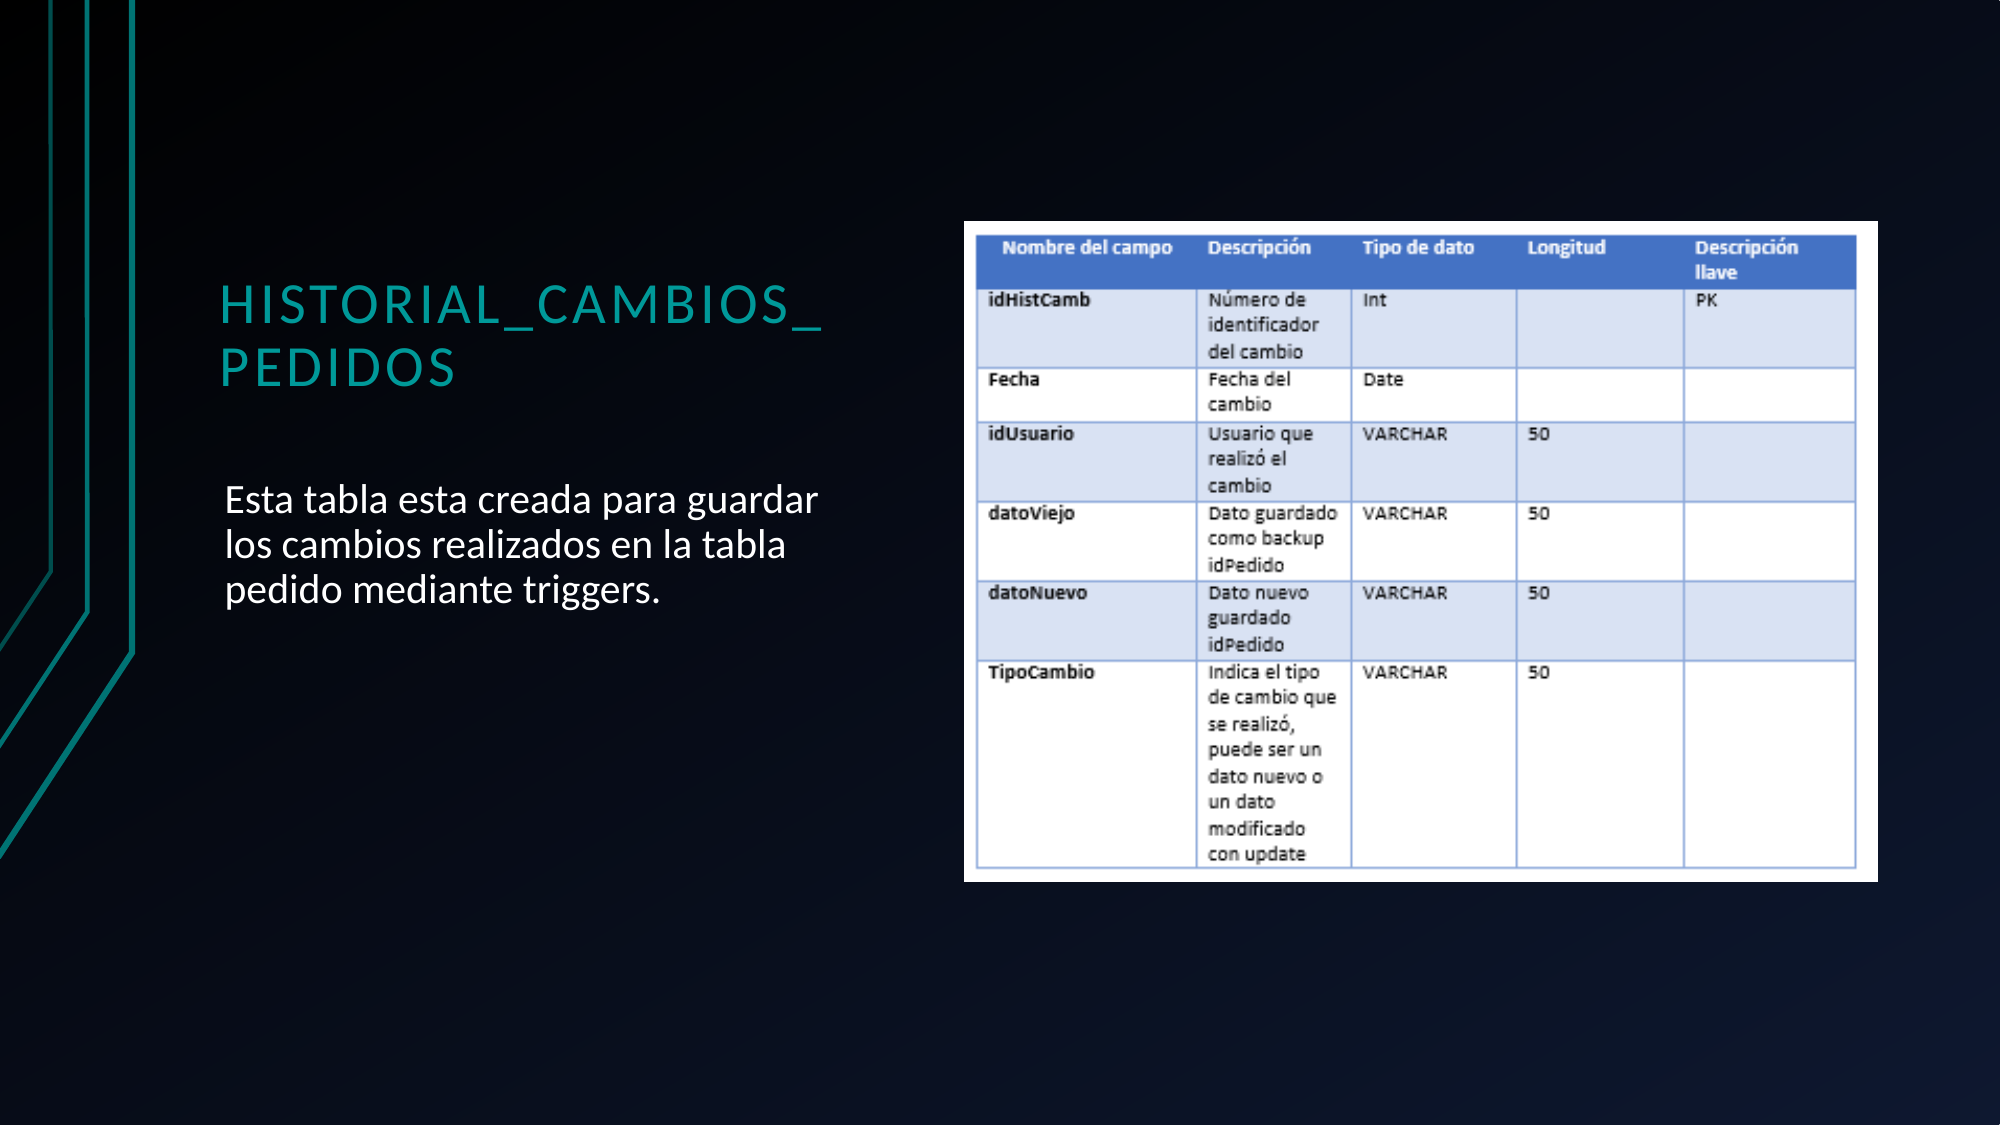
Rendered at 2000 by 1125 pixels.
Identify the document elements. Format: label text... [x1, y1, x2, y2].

title HISTORIAL_CAMBIOS_PEDIDOS [199, 219, 867, 409]
list Esta tabla esta creada para guardar los cambios realizados en la tabla pedido mediante triggers. [204, 468, 872, 785]
picture [964, 220, 1878, 882]
